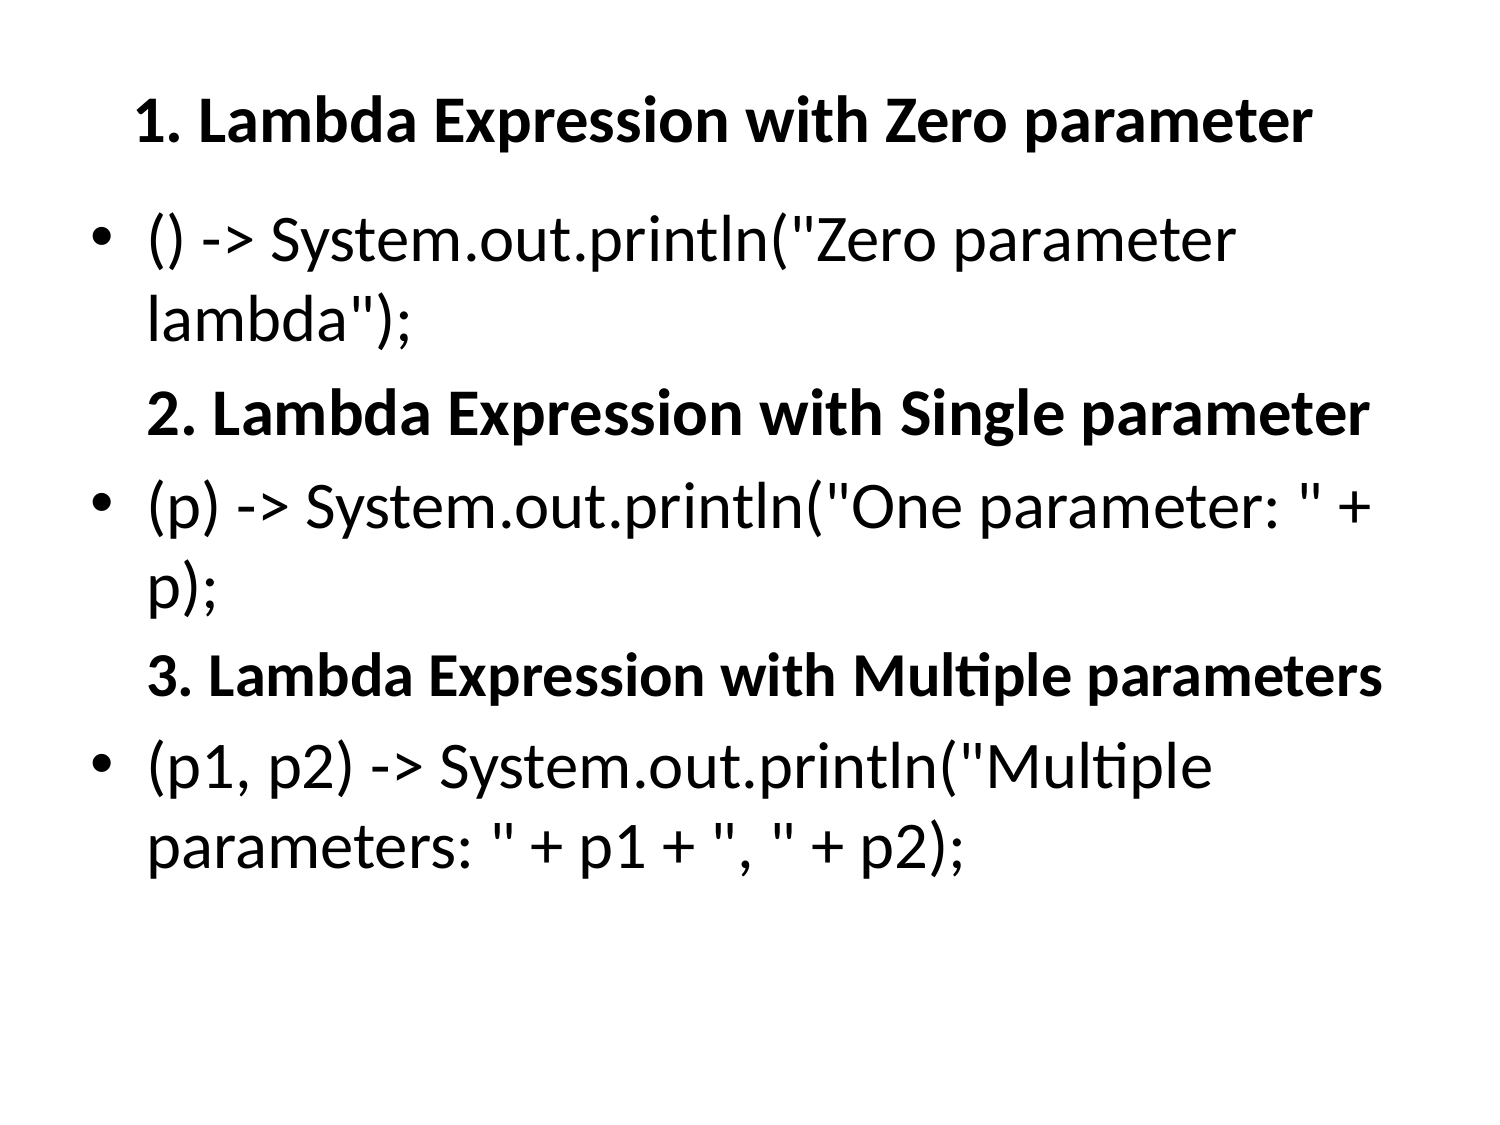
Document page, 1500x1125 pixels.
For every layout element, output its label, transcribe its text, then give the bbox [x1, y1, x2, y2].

title 1. Lambda Expression with Zero parameter [37, 45, 1425, 188]
list () -> System.out.println("Zero parameter lambda"); 2. Lambda Expression with Single parameter (p) -> System.out.println("One parameter: " + p); 3. Lambda Expression with Multiple parameters (p1, p2) -> System.out.println("Multiple parameters: " + p1 + ", " + p2); [75, 187, 1425, 1005]
